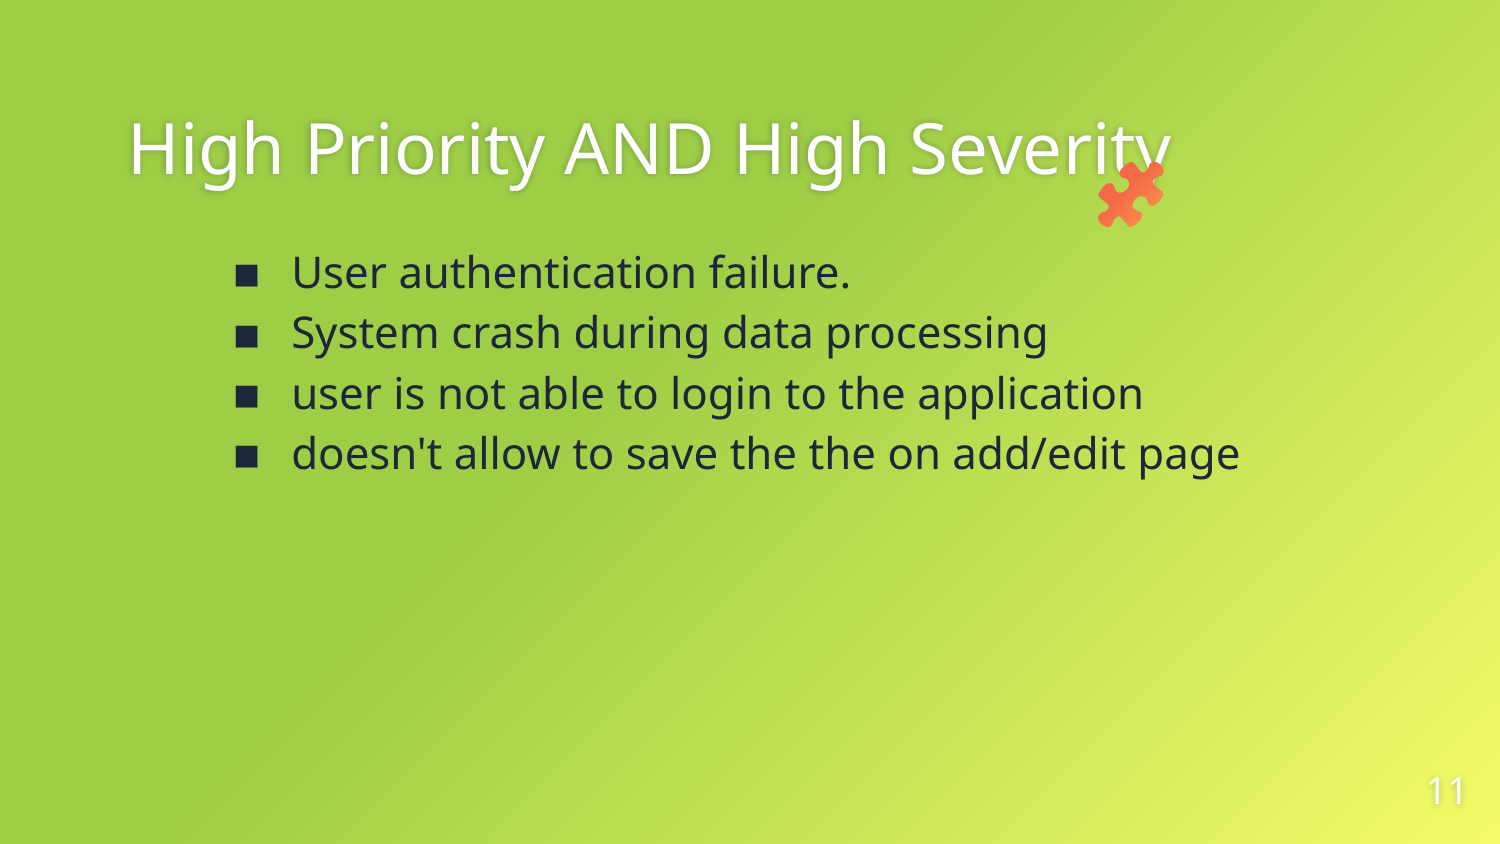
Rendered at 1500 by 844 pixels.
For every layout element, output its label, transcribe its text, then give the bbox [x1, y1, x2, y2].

text_box [1098, 161, 1164, 227]
slide_number ‹#› [1378, 761, 1469, 814]
title High Priority AND High Severity [127, 124, 1374, 190]
list User authentication failure. System crash during data processing user is not able to login to the application doesn't allow to save the the on add/edit page [216, 236, 1265, 735]
